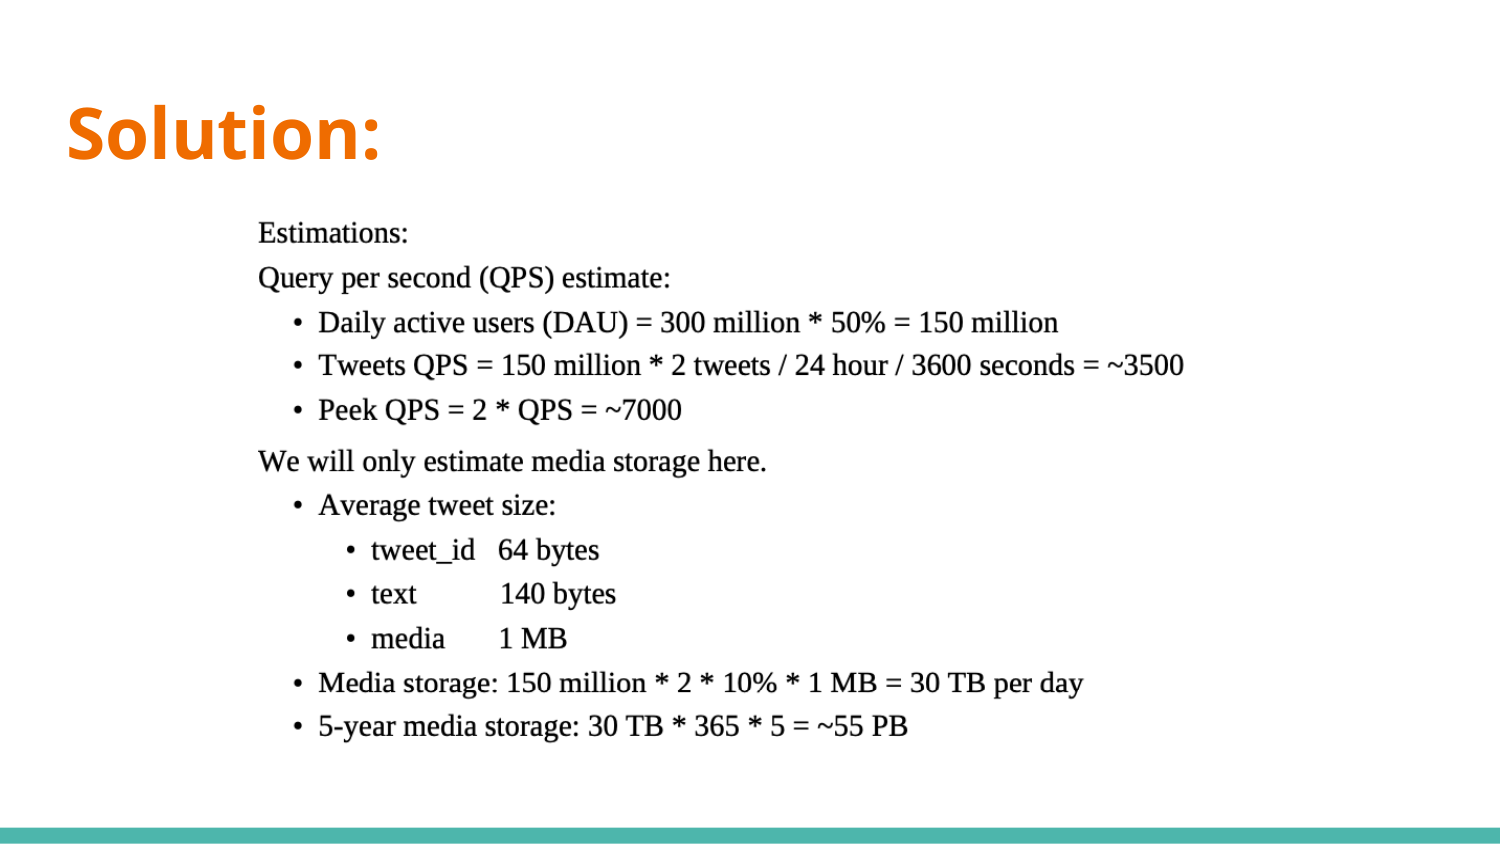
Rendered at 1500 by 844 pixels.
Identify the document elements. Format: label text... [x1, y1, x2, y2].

picture [212, 200, 1234, 800]
title Solution: [51, 72, 1449, 189]
